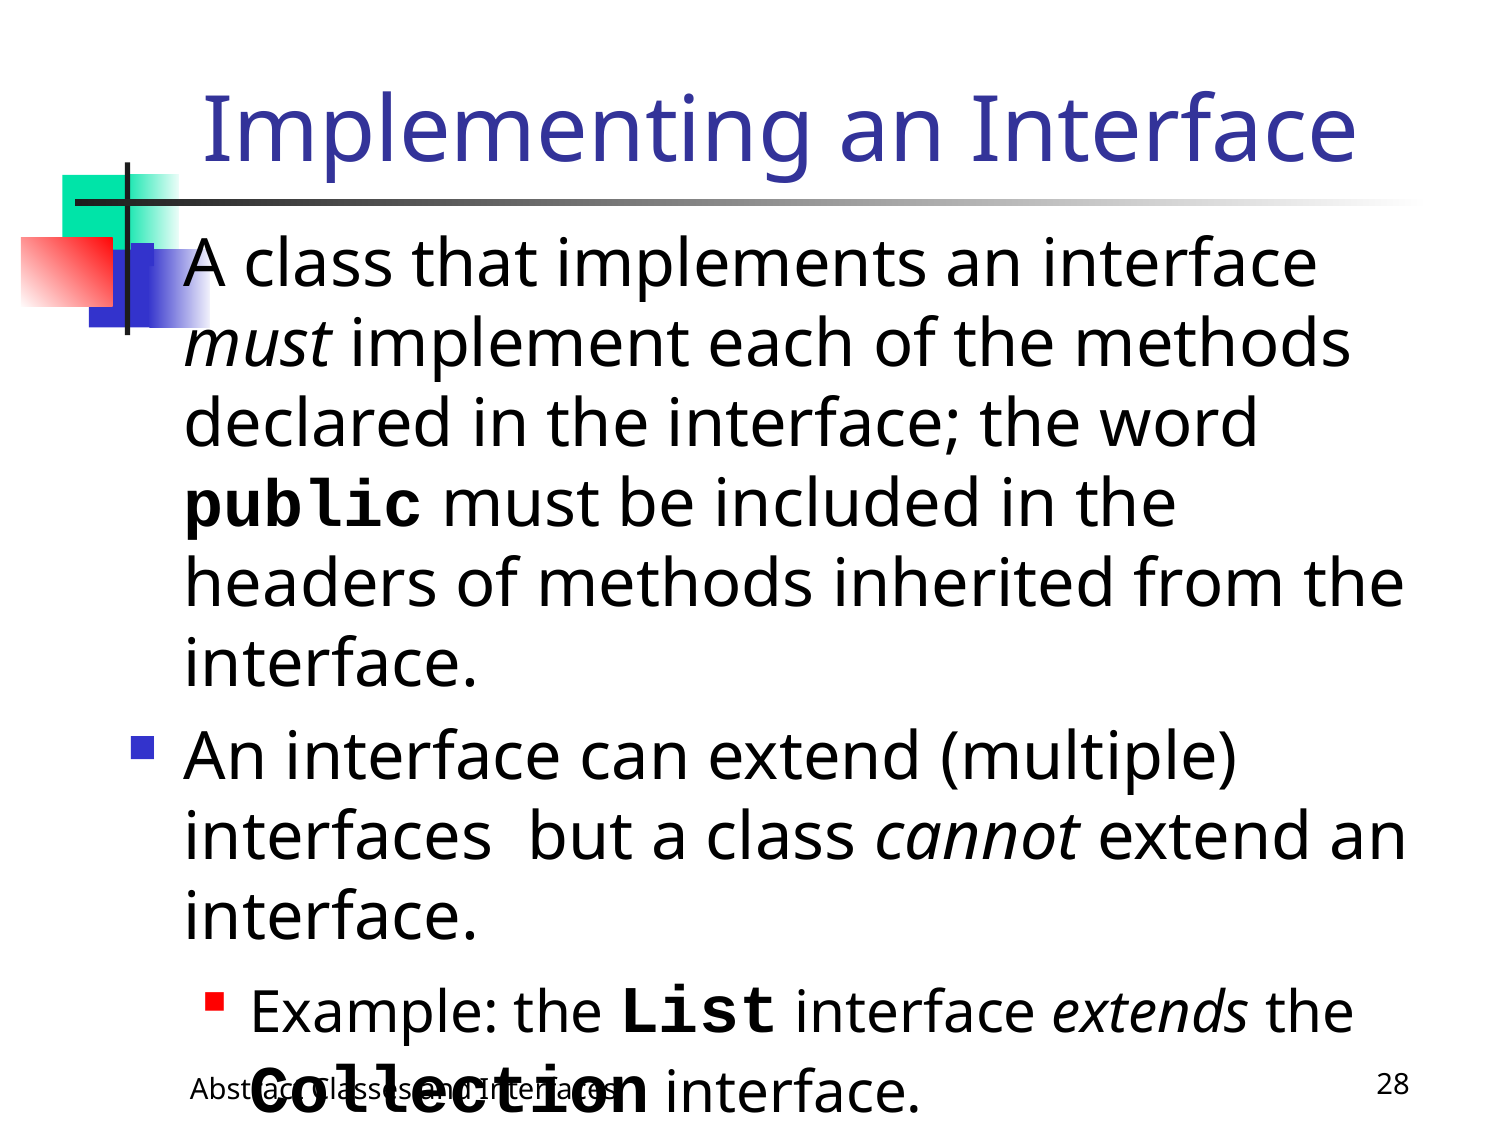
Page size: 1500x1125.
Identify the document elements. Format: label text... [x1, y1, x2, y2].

list A class that implements an interface must implement each of the methods declared in the interface; the word public must be included in the headers of methods inherited from the interface. An interface can extend (multiple) interfaces but a class cannot extend an interface. Example: the List interface extends the Collection interface. [112, 212, 1457, 1026]
title Implementing an Interface [187, 0, 1467, 188]
footer Abstract Classes and Interfaces [174, 1037, 651, 1113]
slide_number 28 [1112, 1037, 1426, 1113]
